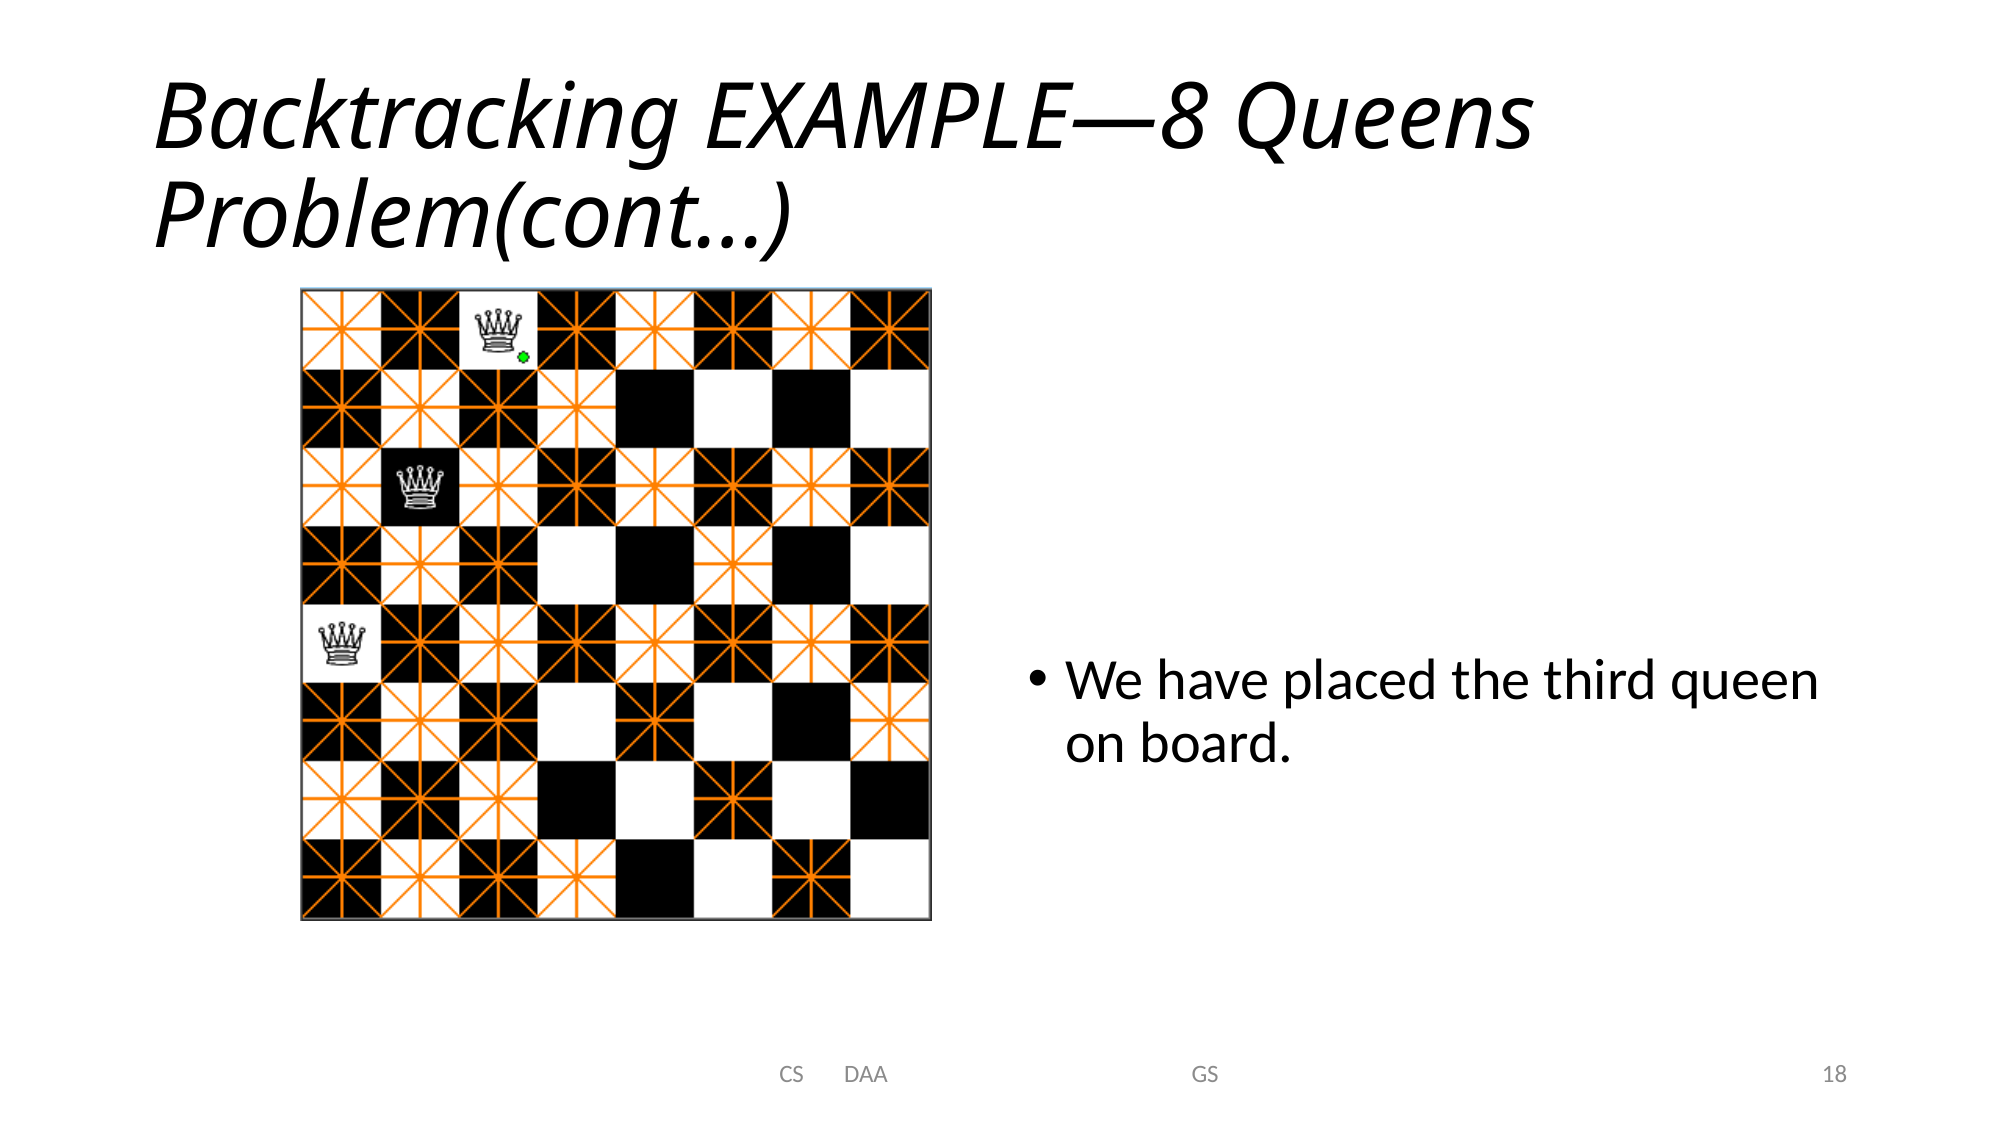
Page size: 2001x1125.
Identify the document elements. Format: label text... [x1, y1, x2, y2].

picture [299, 287, 932, 921]
footer CS DAA GS [662, 1042, 1338, 1103]
slide_number 18 [1412, 1042, 1863, 1103]
list We have placed the third queen on board. [1012, 299, 1863, 1014]
title Backtracking EXAMPLE—8 Queens Problem(cont…) [137, 59, 1863, 278]
